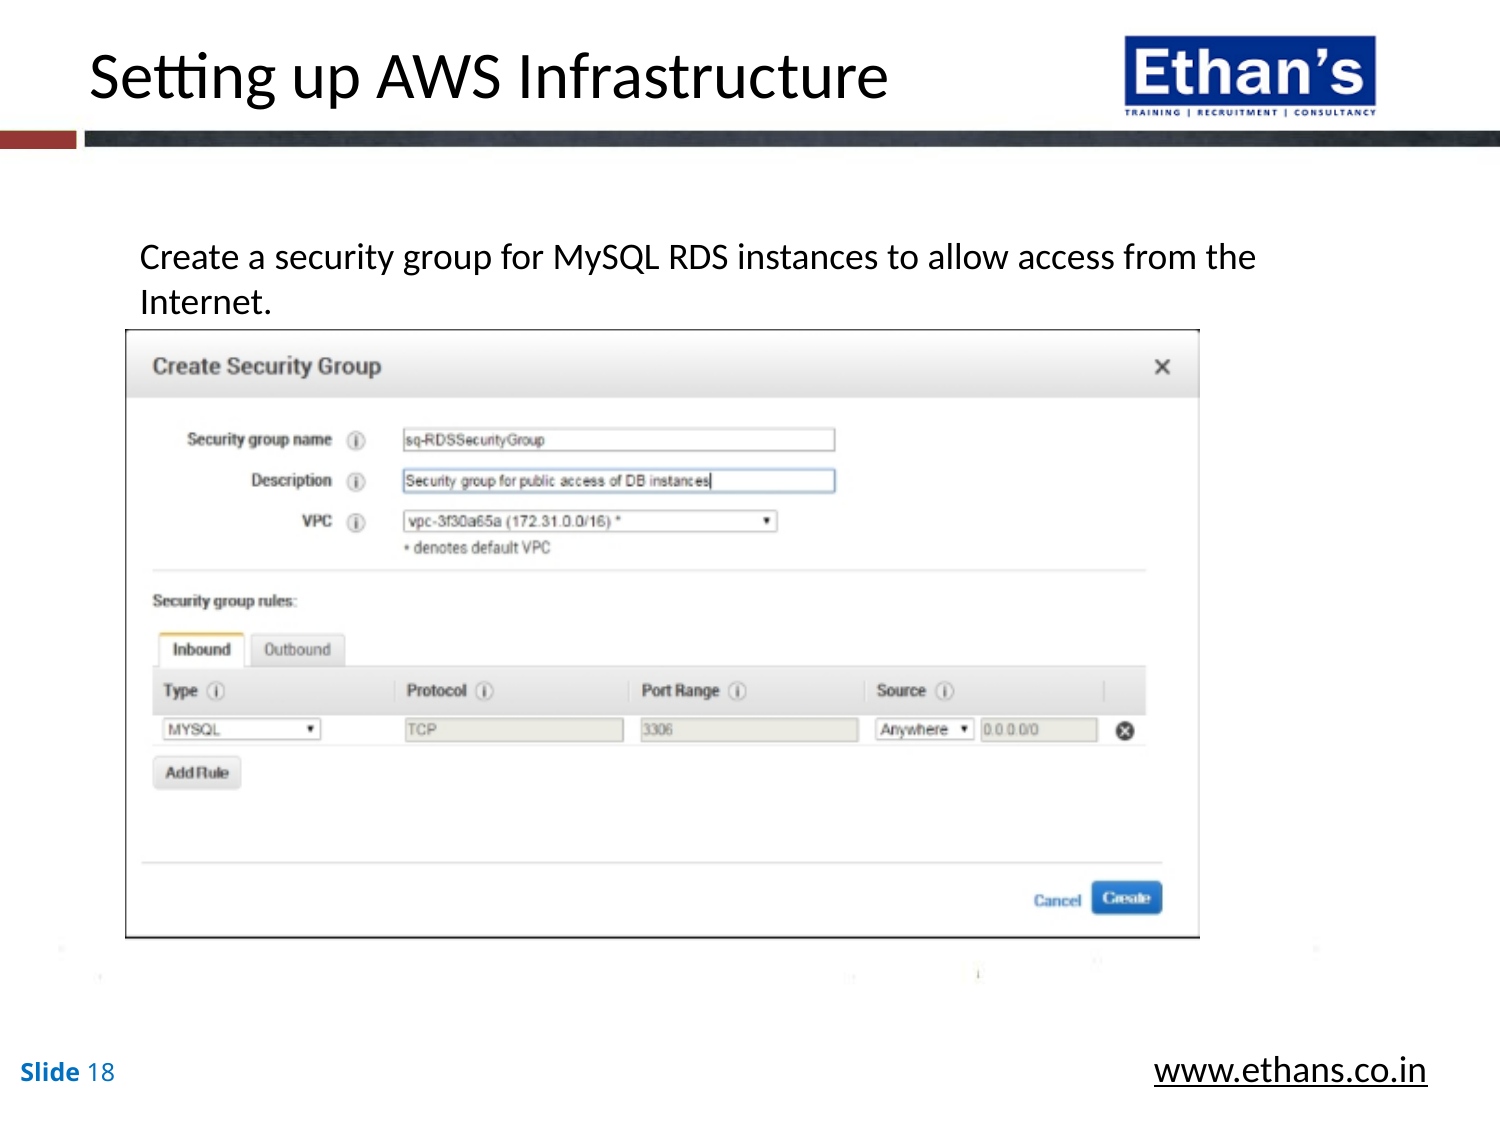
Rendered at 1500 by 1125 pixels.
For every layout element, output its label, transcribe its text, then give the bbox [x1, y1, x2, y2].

picture [0, 0, 1500, 1125]
text_box Setting up AWS Infrastructure [75, 24, 1100, 270]
text_box Create a security group for MySQL RDS instances to allow access from the Internet. [125, 224, 1375, 330]
